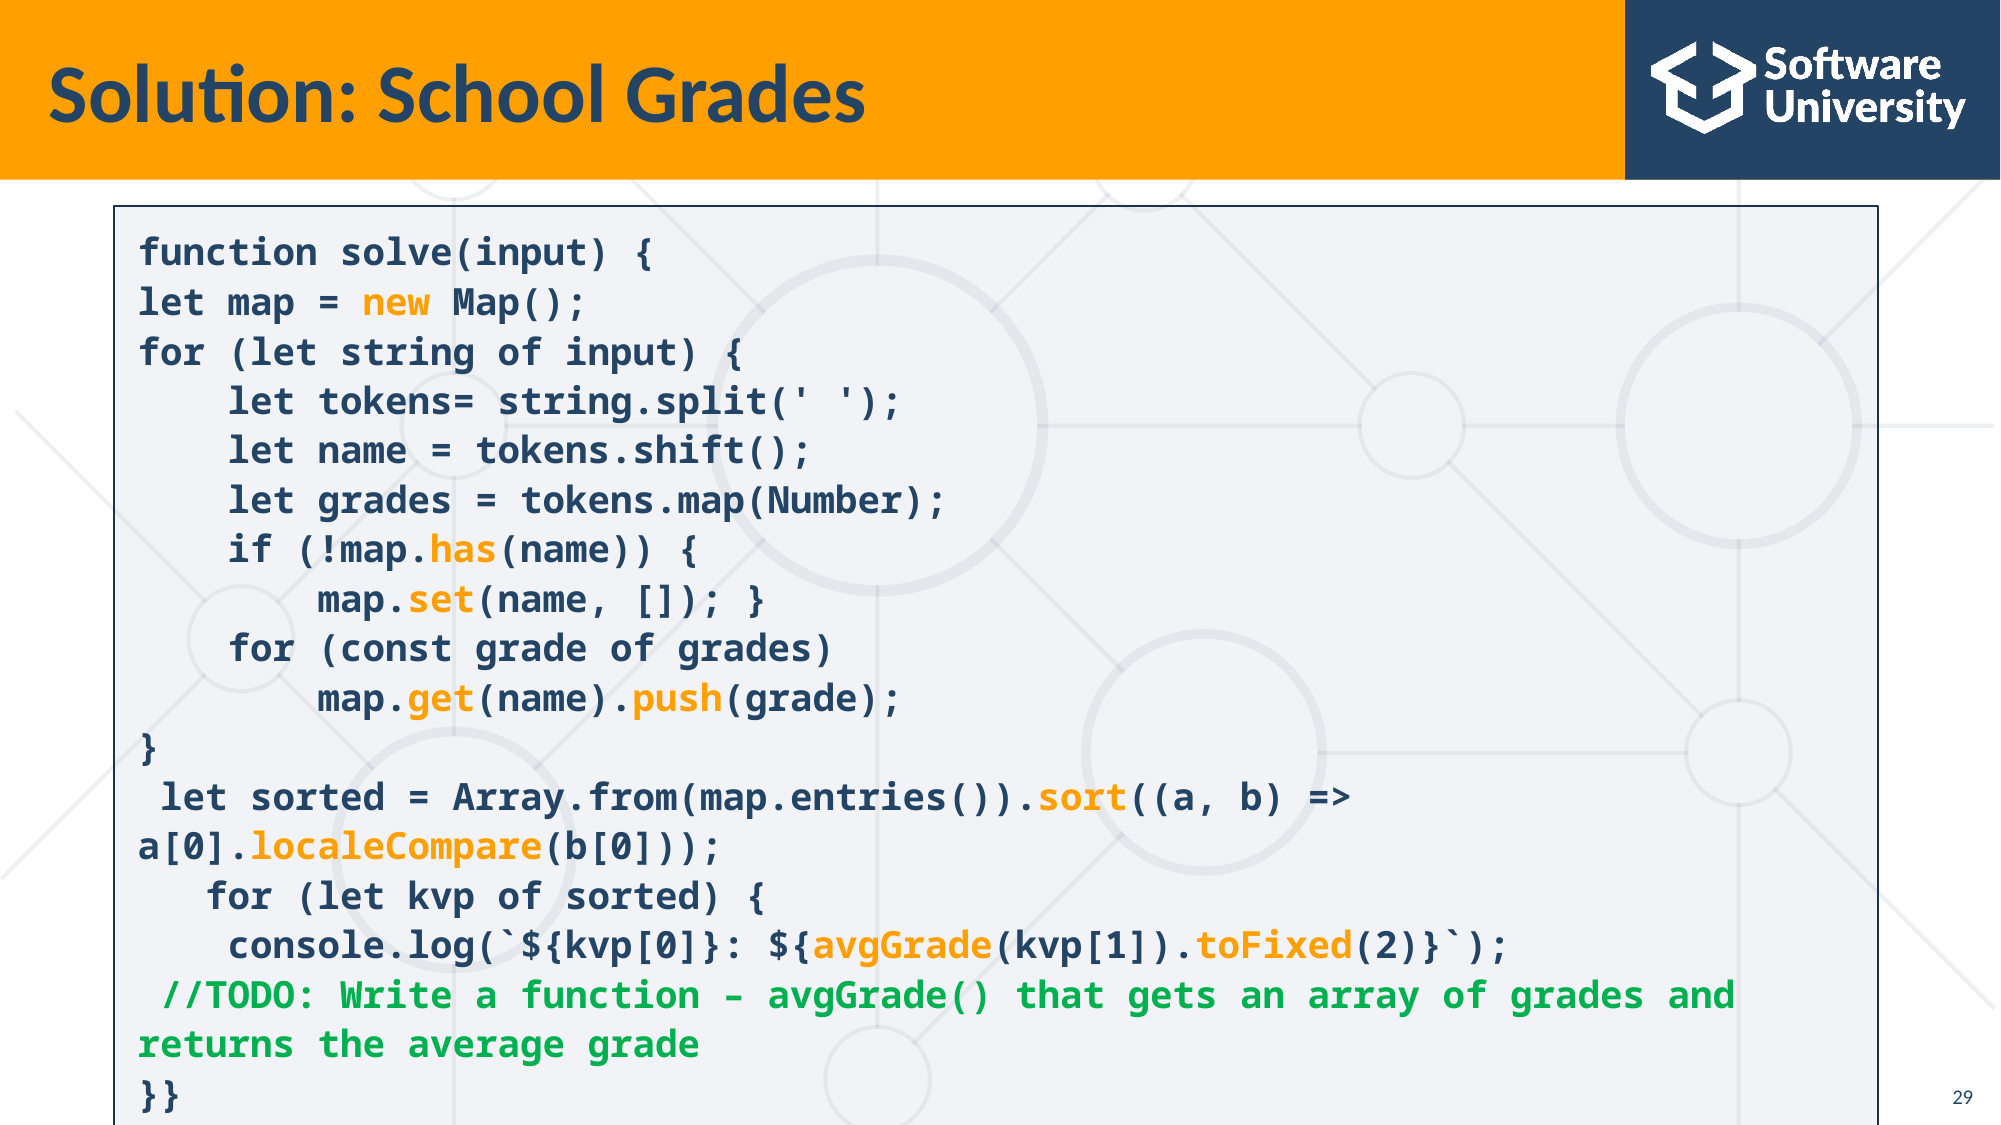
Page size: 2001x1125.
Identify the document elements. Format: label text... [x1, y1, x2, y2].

slide_number 29 [1927, 1067, 1989, 1117]
picture [1651, 41, 1966, 134]
title Solution: School Grades [31, 16, 1625, 162]
text_box function solve(input) { let map = new Map(); for (let string of input) { let tokens= string.split(' '); let name = tokens.shift(); let grades = tokens.map(Number); if (!map.has(name)) { map.set(name, []); } for (const grade of grades) map.get(name).push(grade); } let sorted = Array.from(map.entries()).sort((a, b) => a[0].localeCompare(b[0])); for (let kvp of sorted) { console.log(`${kvp[0]}: ${avgGrade(kvp[1]).toFixed(2)}`); //TODO: Write a function – avgGrade() that gets an array of grades and returns the average grade }} [114, 206, 1879, 1125]
